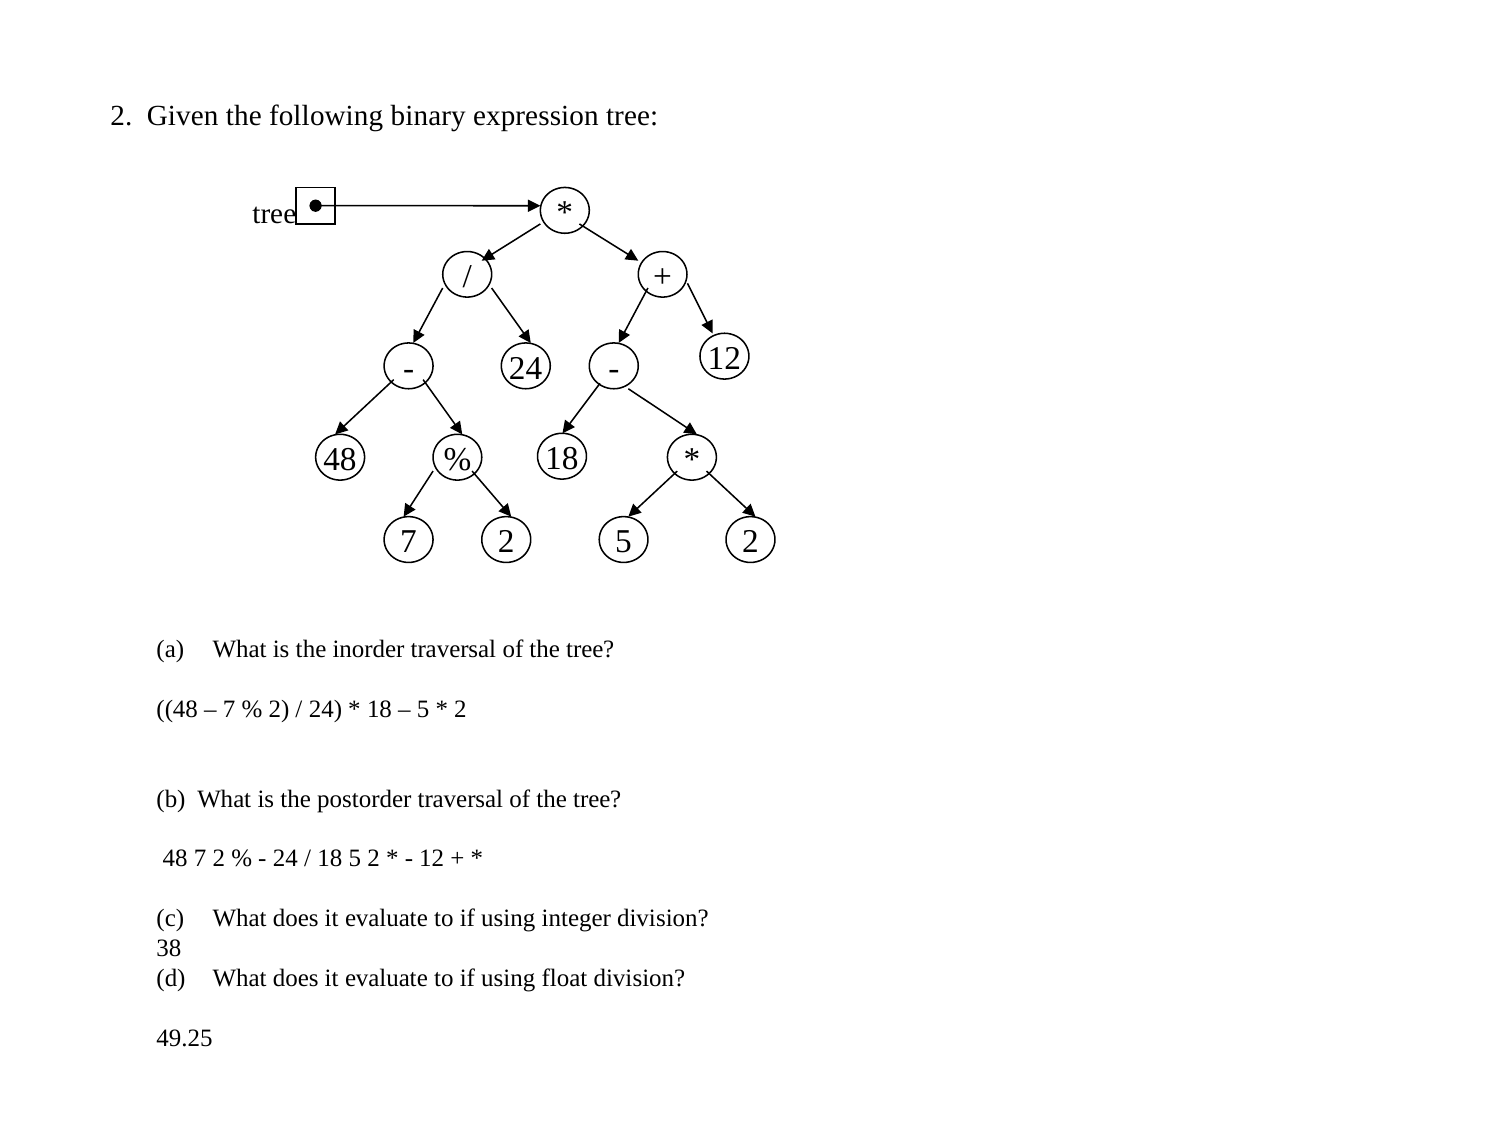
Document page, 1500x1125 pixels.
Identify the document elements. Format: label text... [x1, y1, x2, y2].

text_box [237, 187, 776, 563]
text_box What is the inorder traversal of the tree? ((48 – 7 % 2) / 24) * 18 – 5 * 2 (b) What is the postorder traversal of the tree? 48 7 2 % - 24 / 18 5 2 * - 12 + * What does it evaluate to if using integer division? 38 What does it evaluate to if using float division? 49.25 [141, 624, 750, 1089]
text_box 2. Given the following binary expression tree: [95, 89, 674, 139]
